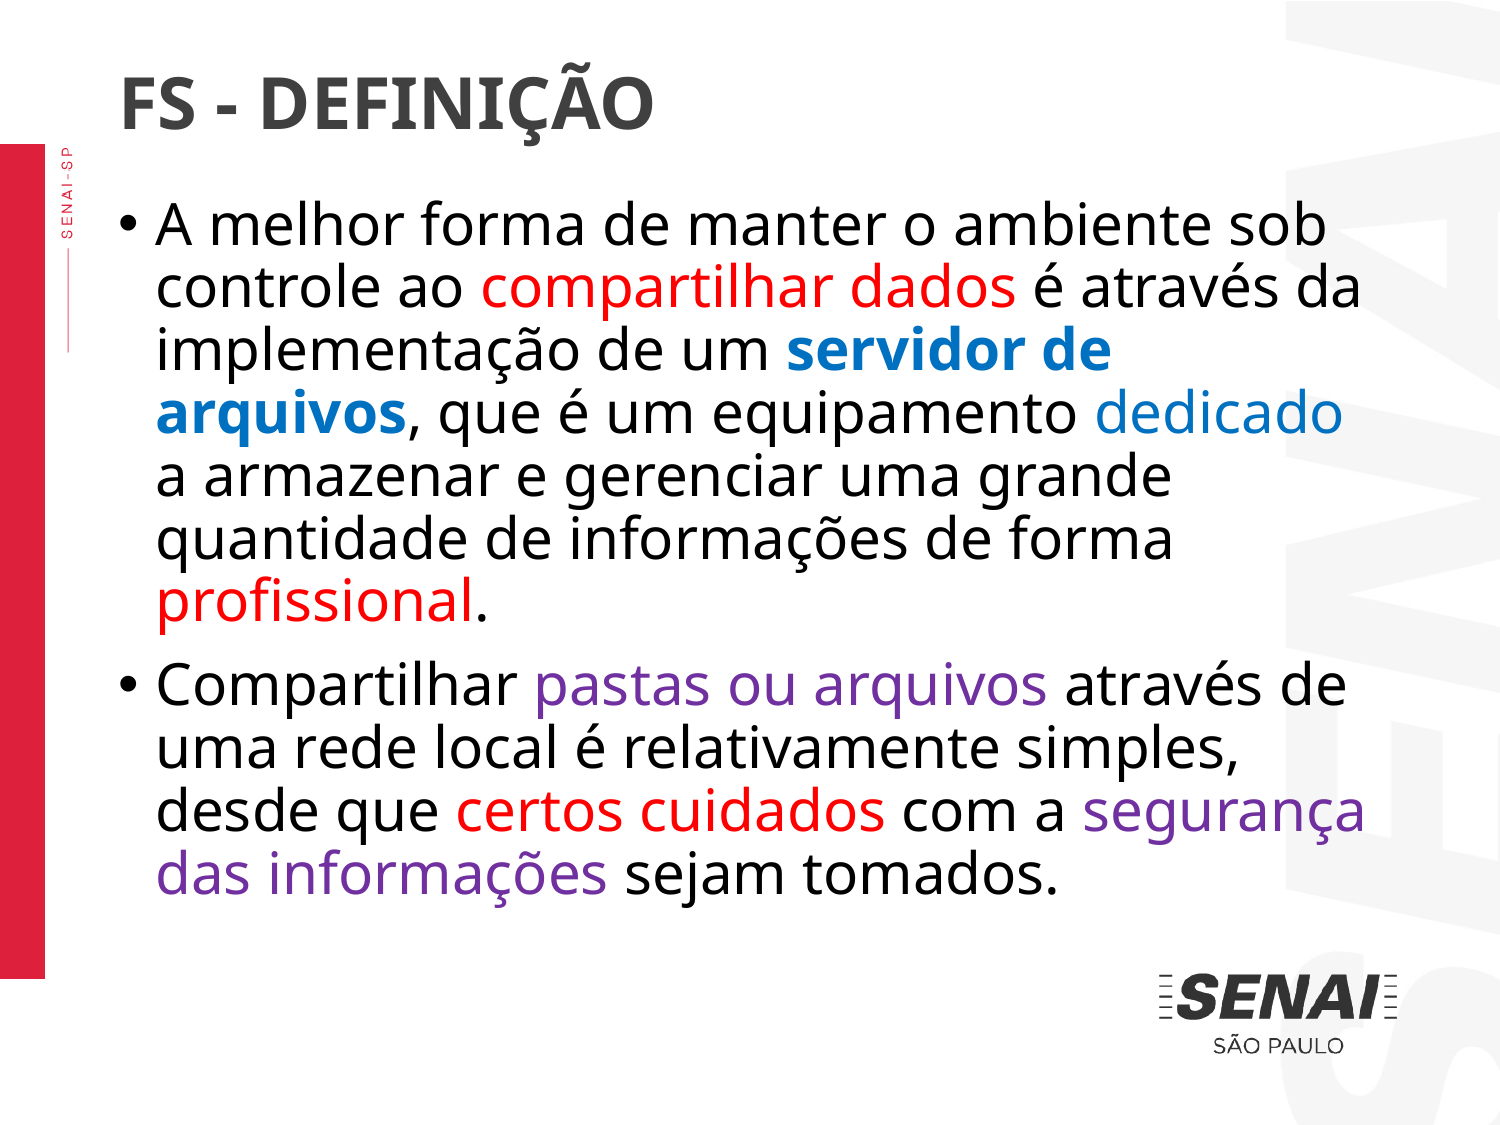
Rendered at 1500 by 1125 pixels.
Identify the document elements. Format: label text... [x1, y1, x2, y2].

picture [0, 0, 1500, 1125]
list FS - DEFINIÇÃO [103, 59, 1286, 153]
list A melhor forma de manter o ambiente sob controle ao compartilhar dados é através da implementação de um servidor de arquivos, que é um equipamento dedicado a armazenar e gerenciar uma grande quantidade de informações de forma profissional. Compartilhar pastas ou arquivos através de uma rede local é relativamente simples, desde que certos cuidados com a segurança das informações sejam tomados. [103, 187, 1397, 1014]
